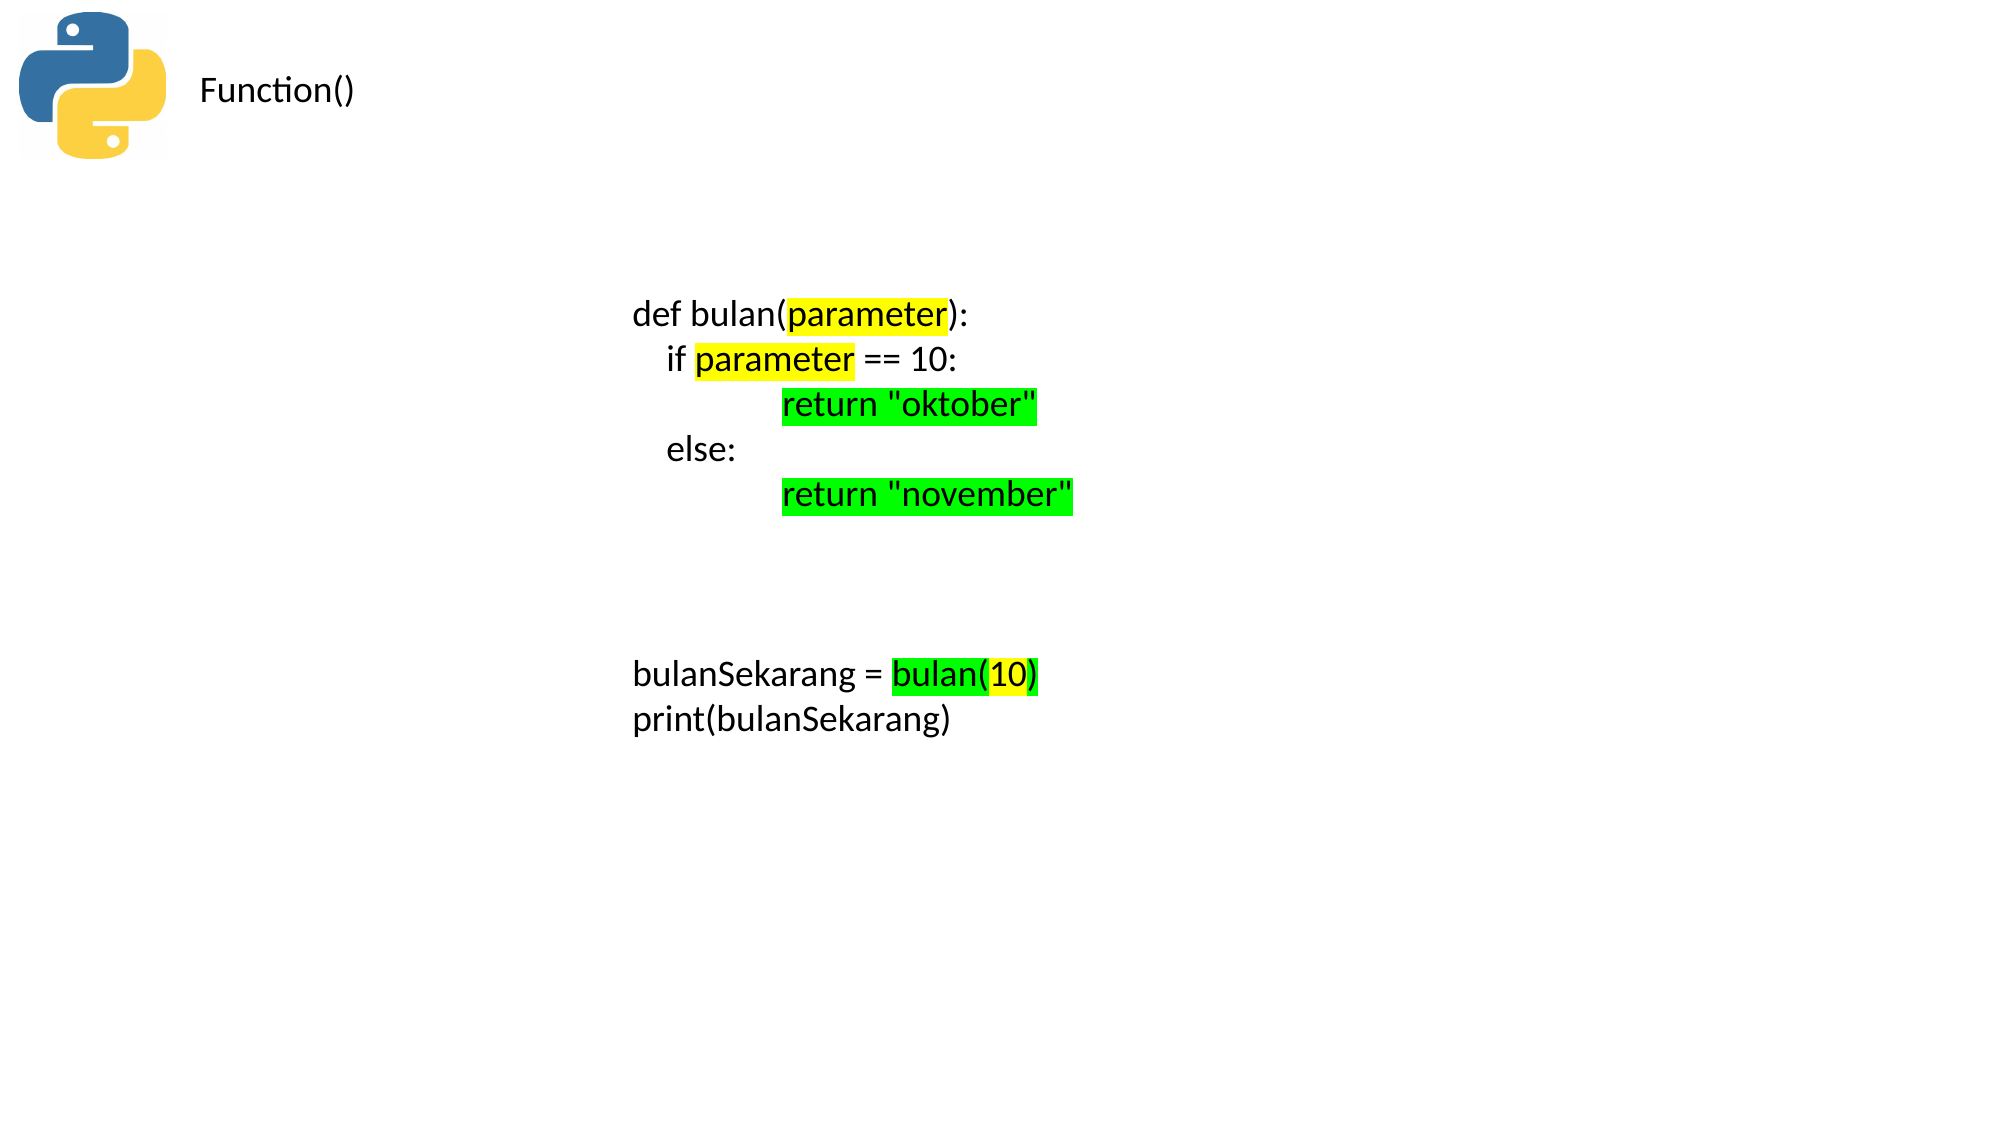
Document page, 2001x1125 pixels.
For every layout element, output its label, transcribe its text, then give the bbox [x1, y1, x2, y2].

text_box Function() [185, 58, 371, 118]
picture [19, 12, 166, 159]
text_box def bulan(parameter): if parameter == 10: return "oktober" else: return "november" bulanSekarang = bulan(10) print(bulanSekarang) [617, 281, 1290, 747]
